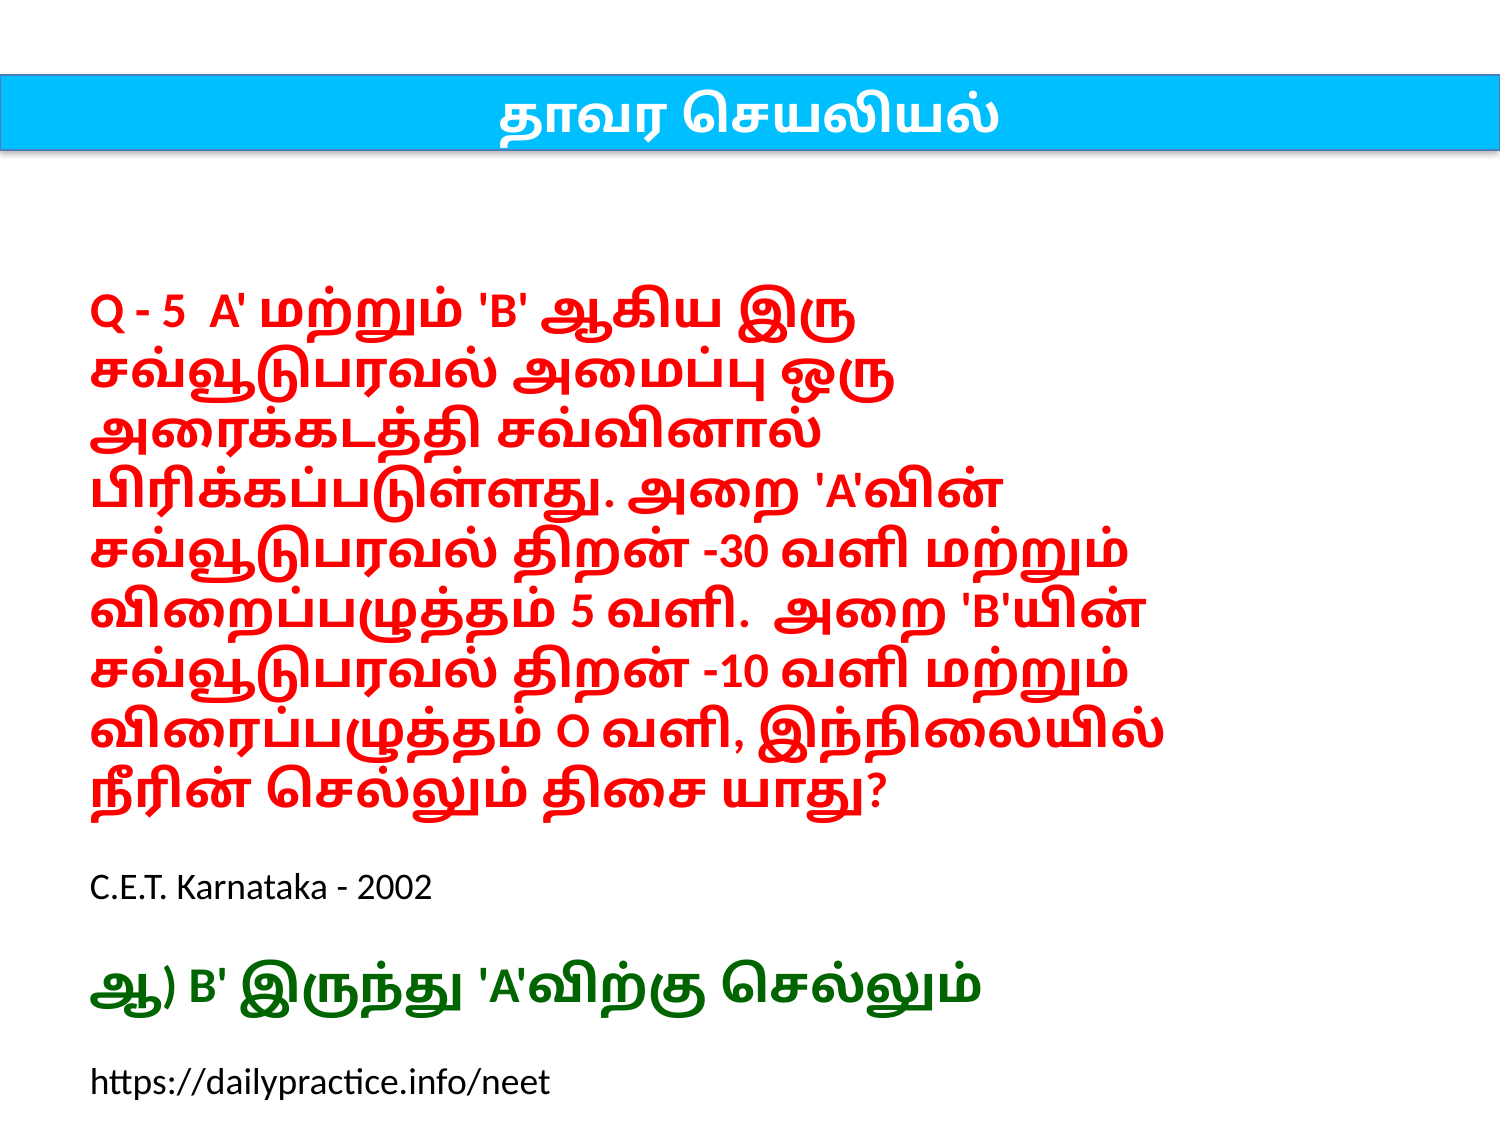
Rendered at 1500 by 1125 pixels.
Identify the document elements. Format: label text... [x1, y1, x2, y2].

text_box Q - 5 A' மற்றும் 'B' ஆகிய இரு சவ்வூடுபரவல் அமைப்பு ஒரு அரைக்கடத்தி சவ்வினால் பிரிக்கப்படுள்ளது. அறை 'A'வின் சவ்வூடுபரவல் திறன் -30 வளி மற்றும் விறைப்பழுத்தம் 5 வளி. அறை 'B'யின் சவ்வூடுபரவல் திறன் -10 வளி மற்றும் விரைப்பழுத்தம் O வளி, இந்நிலையில் நீரின் செல்லும் திசை யாது? C.E.T. Karnataka - 2002 ஆ) B' இருந்து 'A'விற்கு செல்லும் [74, 224, 1275, 1020]
text_box https://dailypractice.info/neet [74, 1049, 675, 1110]
text_box தாவர செயலியல் [0, 74, 1500, 151]
